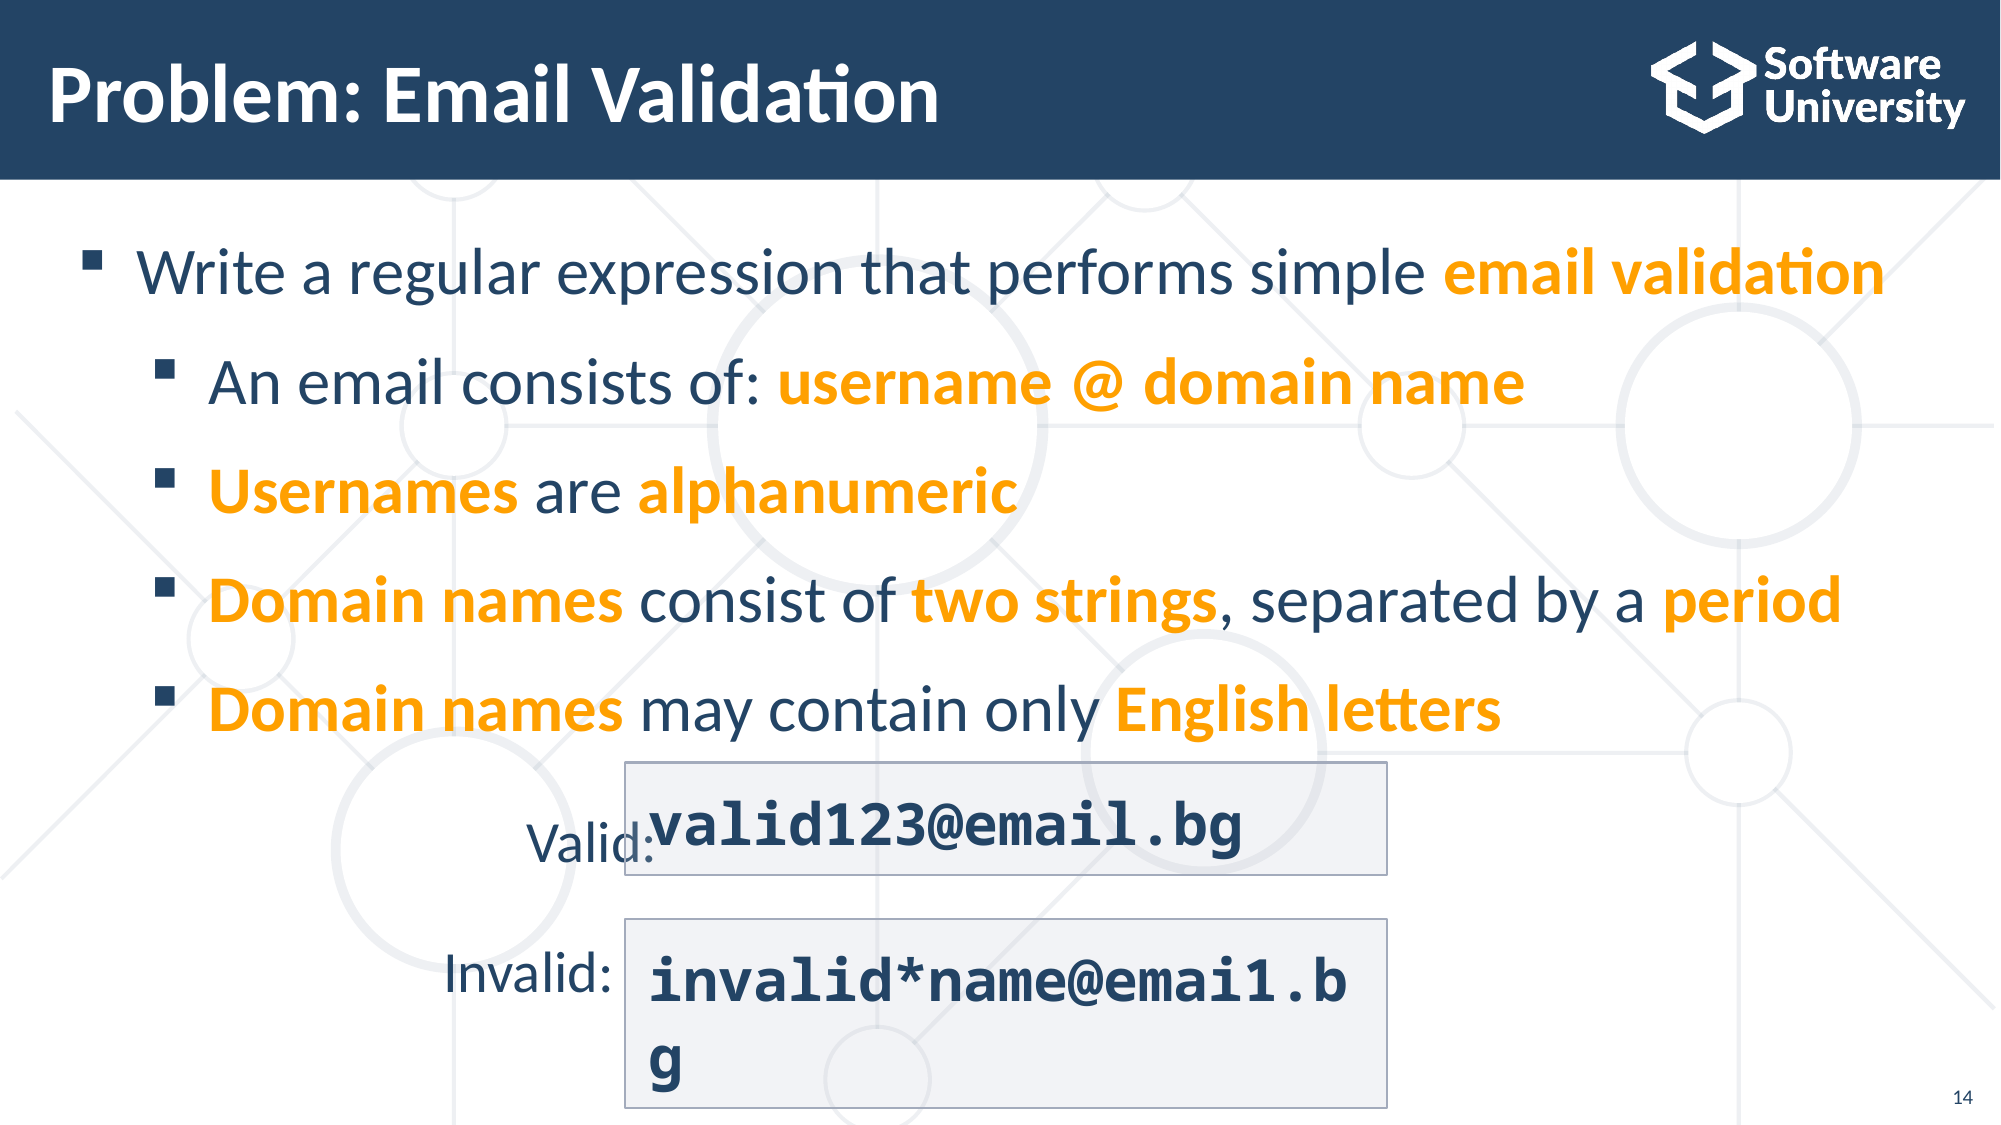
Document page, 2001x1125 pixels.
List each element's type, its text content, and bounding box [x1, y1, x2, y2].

slide_number 14 [1927, 1067, 1989, 1117]
title Problem: Email Validation [31, 16, 1625, 162]
list Write a regular expression that performs simple email validation An email consists of: username @ domain name Usernames are alphanumeric Domain names consist of two strings, separated by a period Domain names may contain only English letters Valid: Invalid: [59, 218, 1938, 1050]
text_box valid123@email.bg [624, 762, 1388, 875]
picture [1651, 41, 1966, 134]
text_box invalid*name@emai1.bg [624, 918, 1388, 1109]
